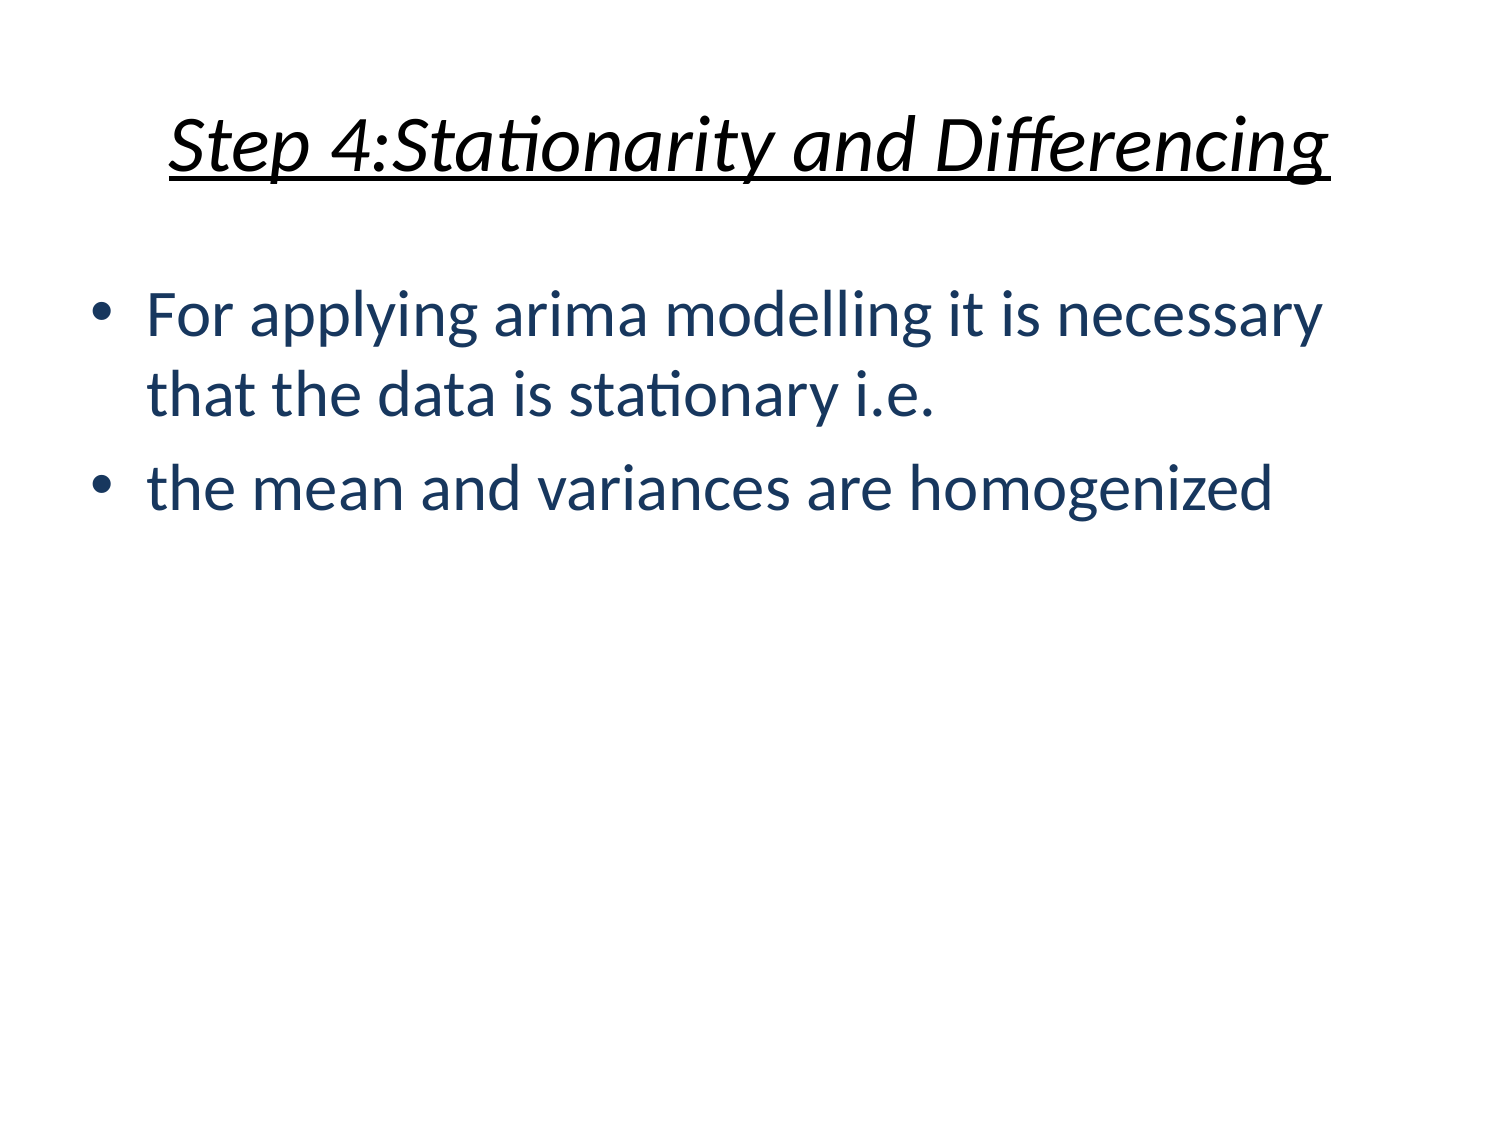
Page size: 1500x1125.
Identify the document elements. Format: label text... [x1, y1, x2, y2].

list For applying arima modelling it is necessary that the data is stationary i.e. the mean and variances are homogenized [75, 262, 1425, 1005]
title Step 4:Stationarity and Differencing [75, 45, 1425, 233]
